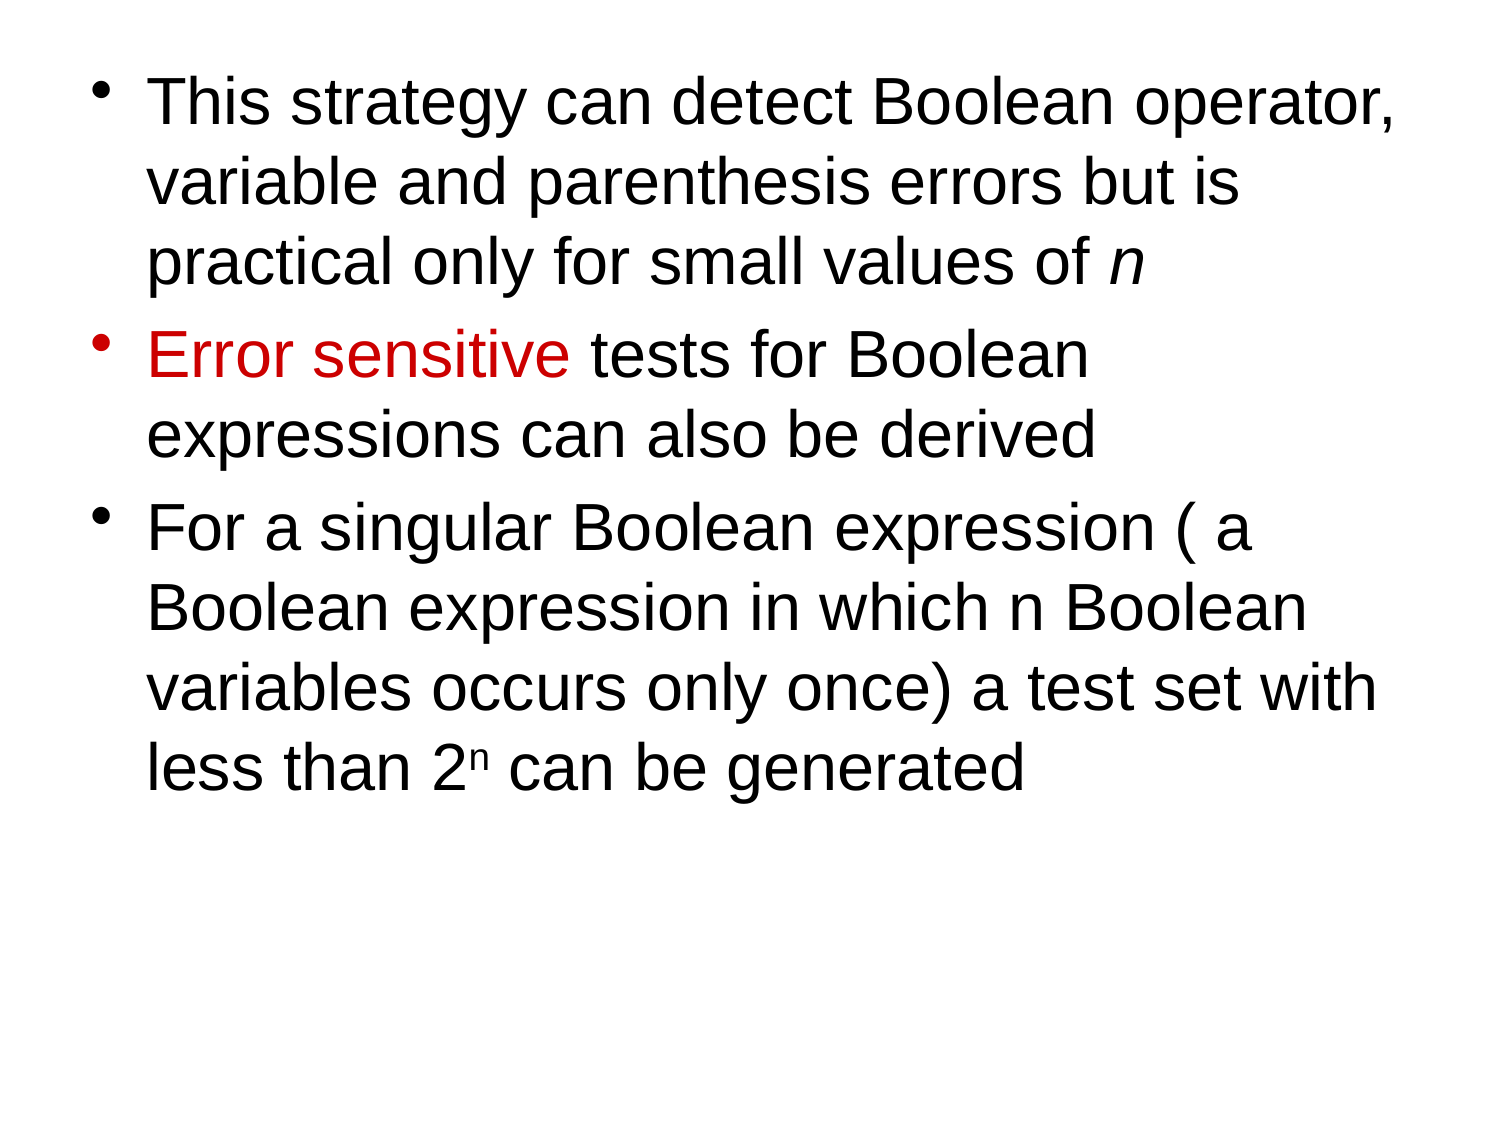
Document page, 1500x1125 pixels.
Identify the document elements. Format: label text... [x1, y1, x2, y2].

list This strategy can detect Boolean operator, variable and parenthesis errors but is practical only for small values of n Error sensitive tests for Boolean expressions can also be derived For a singular Boolean expression ( a Boolean expression in which n Boolean variables occurs only once) a test set with less than 2n can be generated [74, 49, 1426, 1006]
